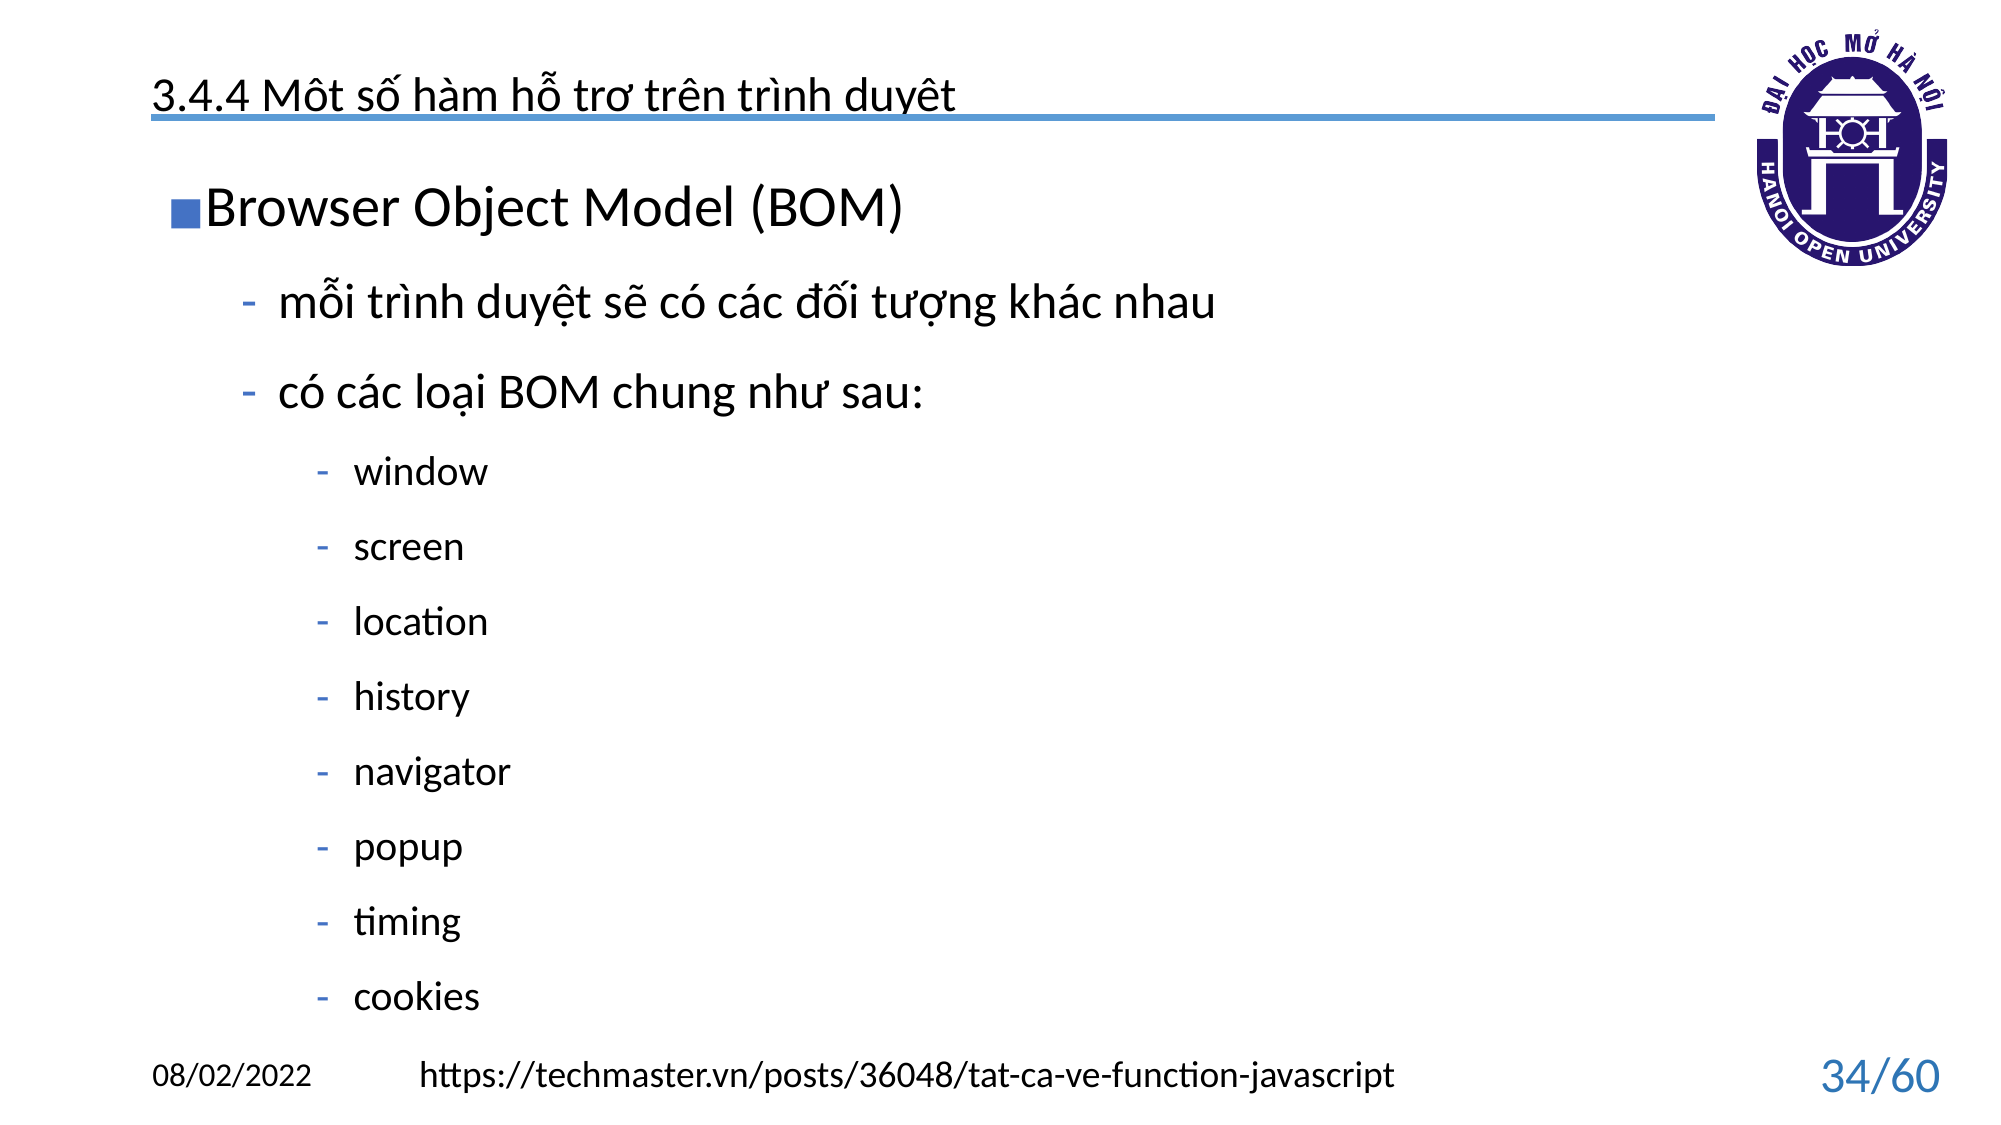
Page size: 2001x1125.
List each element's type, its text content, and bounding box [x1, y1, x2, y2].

slide_number ‹#›/60 [1801, 1042, 1956, 1103]
title 3.4.4 Một số hàm hỗ trợ trên trình duyệt [136, 25, 1727, 130]
text_box https://techmaster.vn/posts/36048/tat-ca-ve-function-javascript [404, 1042, 1673, 1103]
text_box Browser Object Model (BOM) mỗi trình duyệt sẽ có các đối tượng khác nhau có các loại BOM chung như sau: window screen location history navigator popup timing cookies [151, 126, 1733, 1042]
picture [1732, 7, 1992, 266]
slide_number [137, 1042, 404, 1103]
